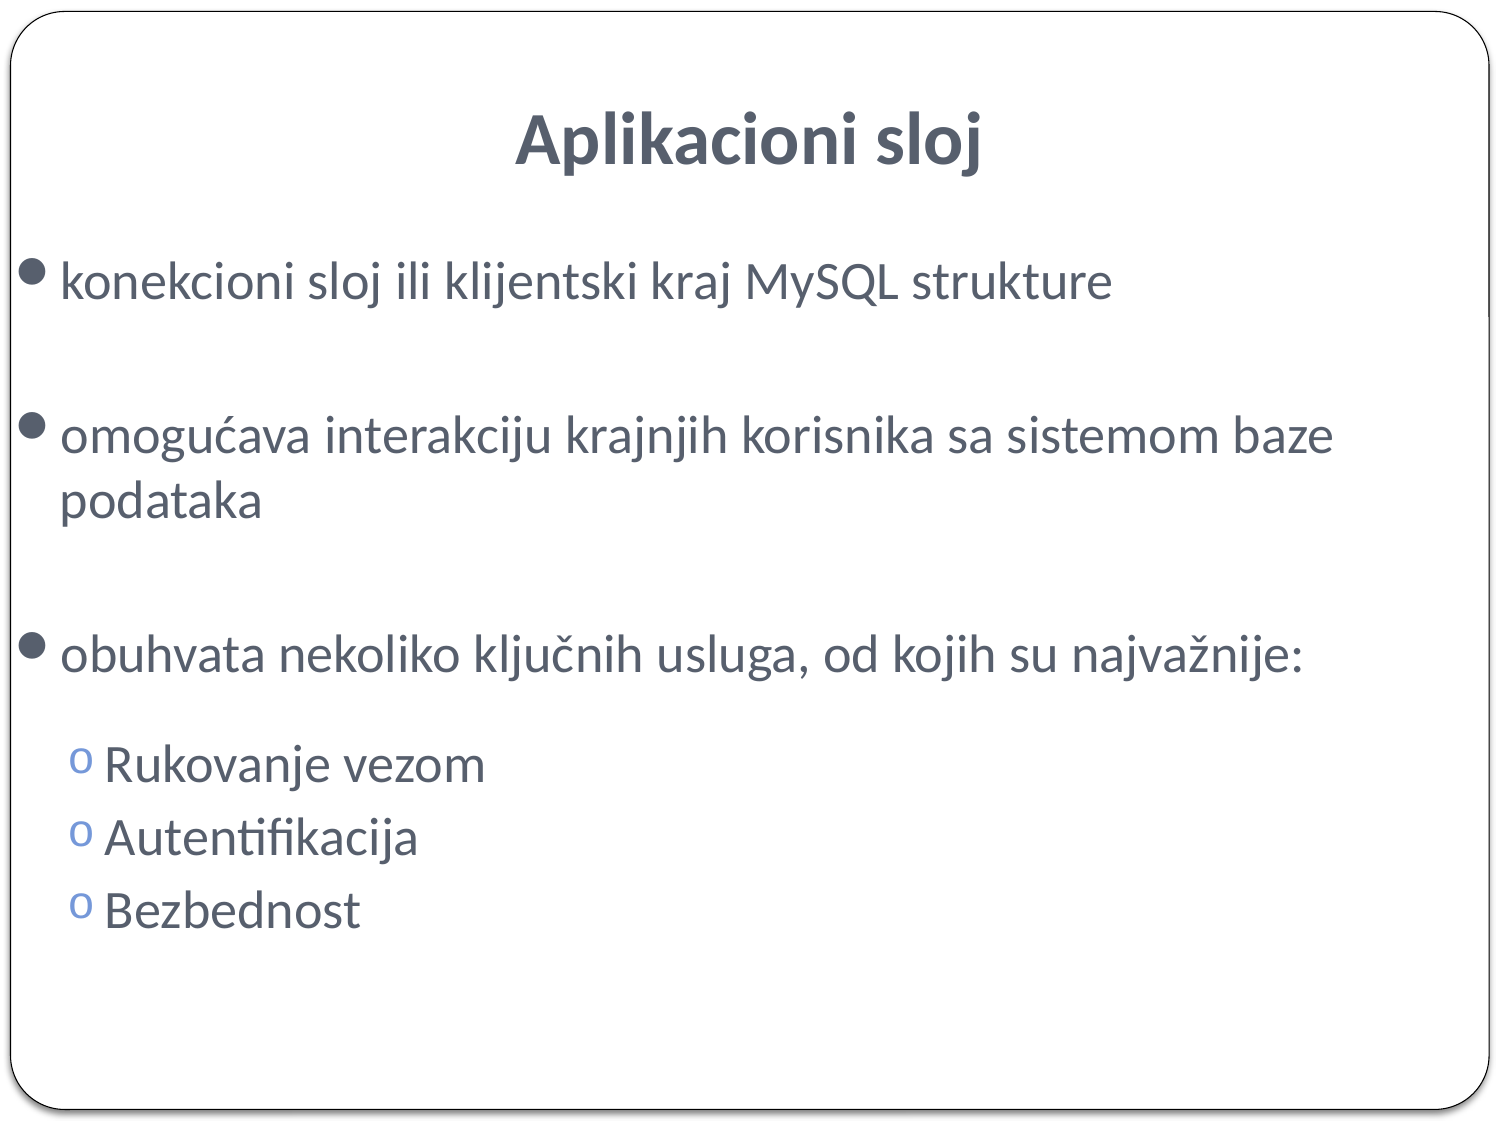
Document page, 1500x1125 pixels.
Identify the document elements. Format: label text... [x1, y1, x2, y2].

list konekcioni sloj ili klijentski kraj MySQL strukture omogućava interakciju krajnjih korisnika sa sistemom baze podataka obuhvata nekoliko ključnih usluga, od kojih su najvažnije: Rukovanje vezom Autentifikacija Bezbednost [0, 237, 1500, 1125]
title Aplikacioni sloj [0, 45, 1500, 233]
